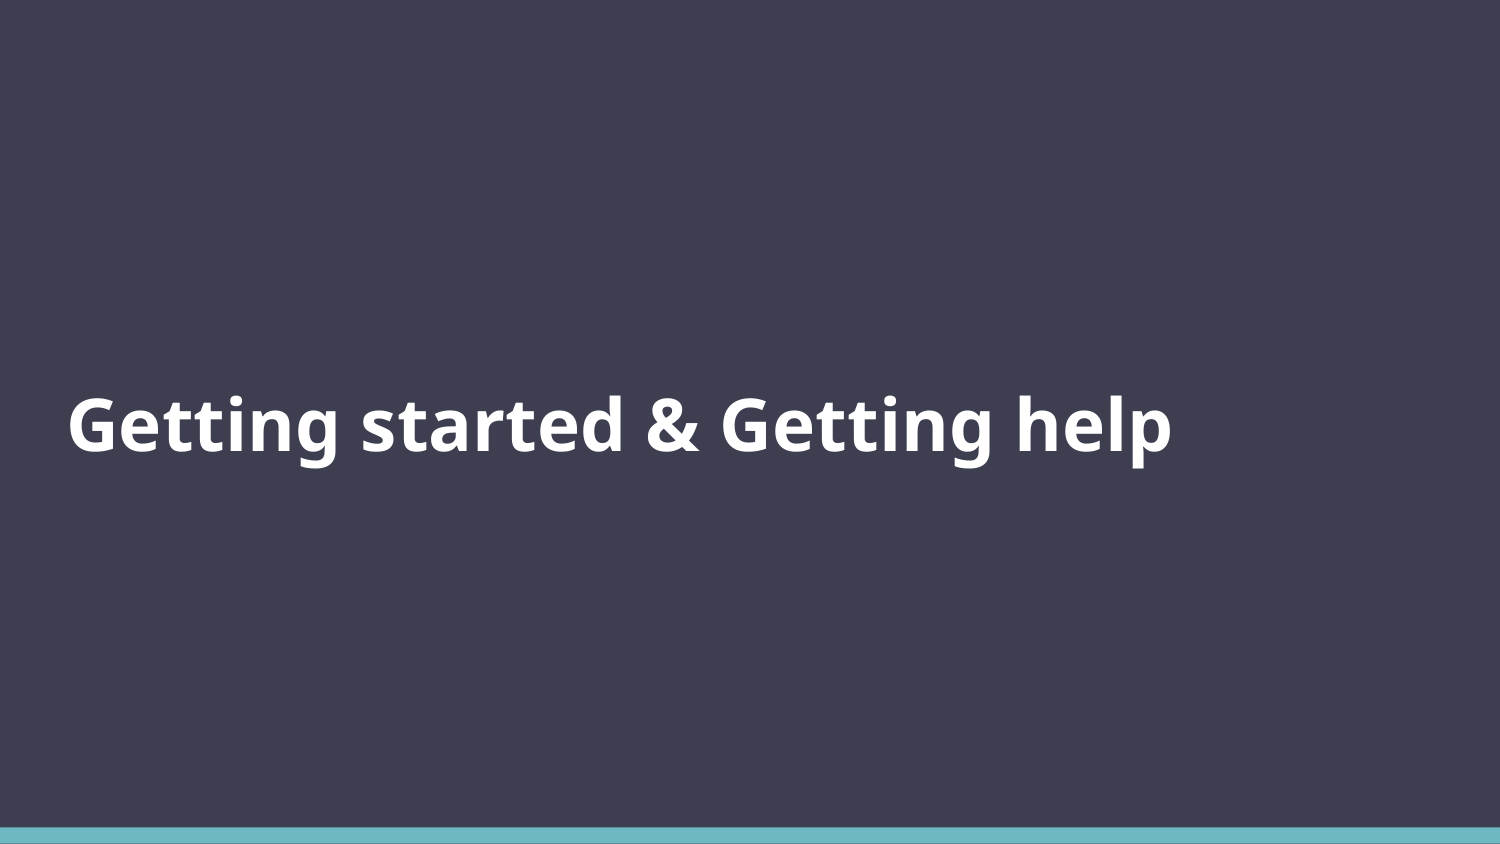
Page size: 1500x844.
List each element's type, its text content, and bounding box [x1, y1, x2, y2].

text_box [0, 827, 1500, 844]
title Getting started & Getting help [51, 352, 1449, 491]
